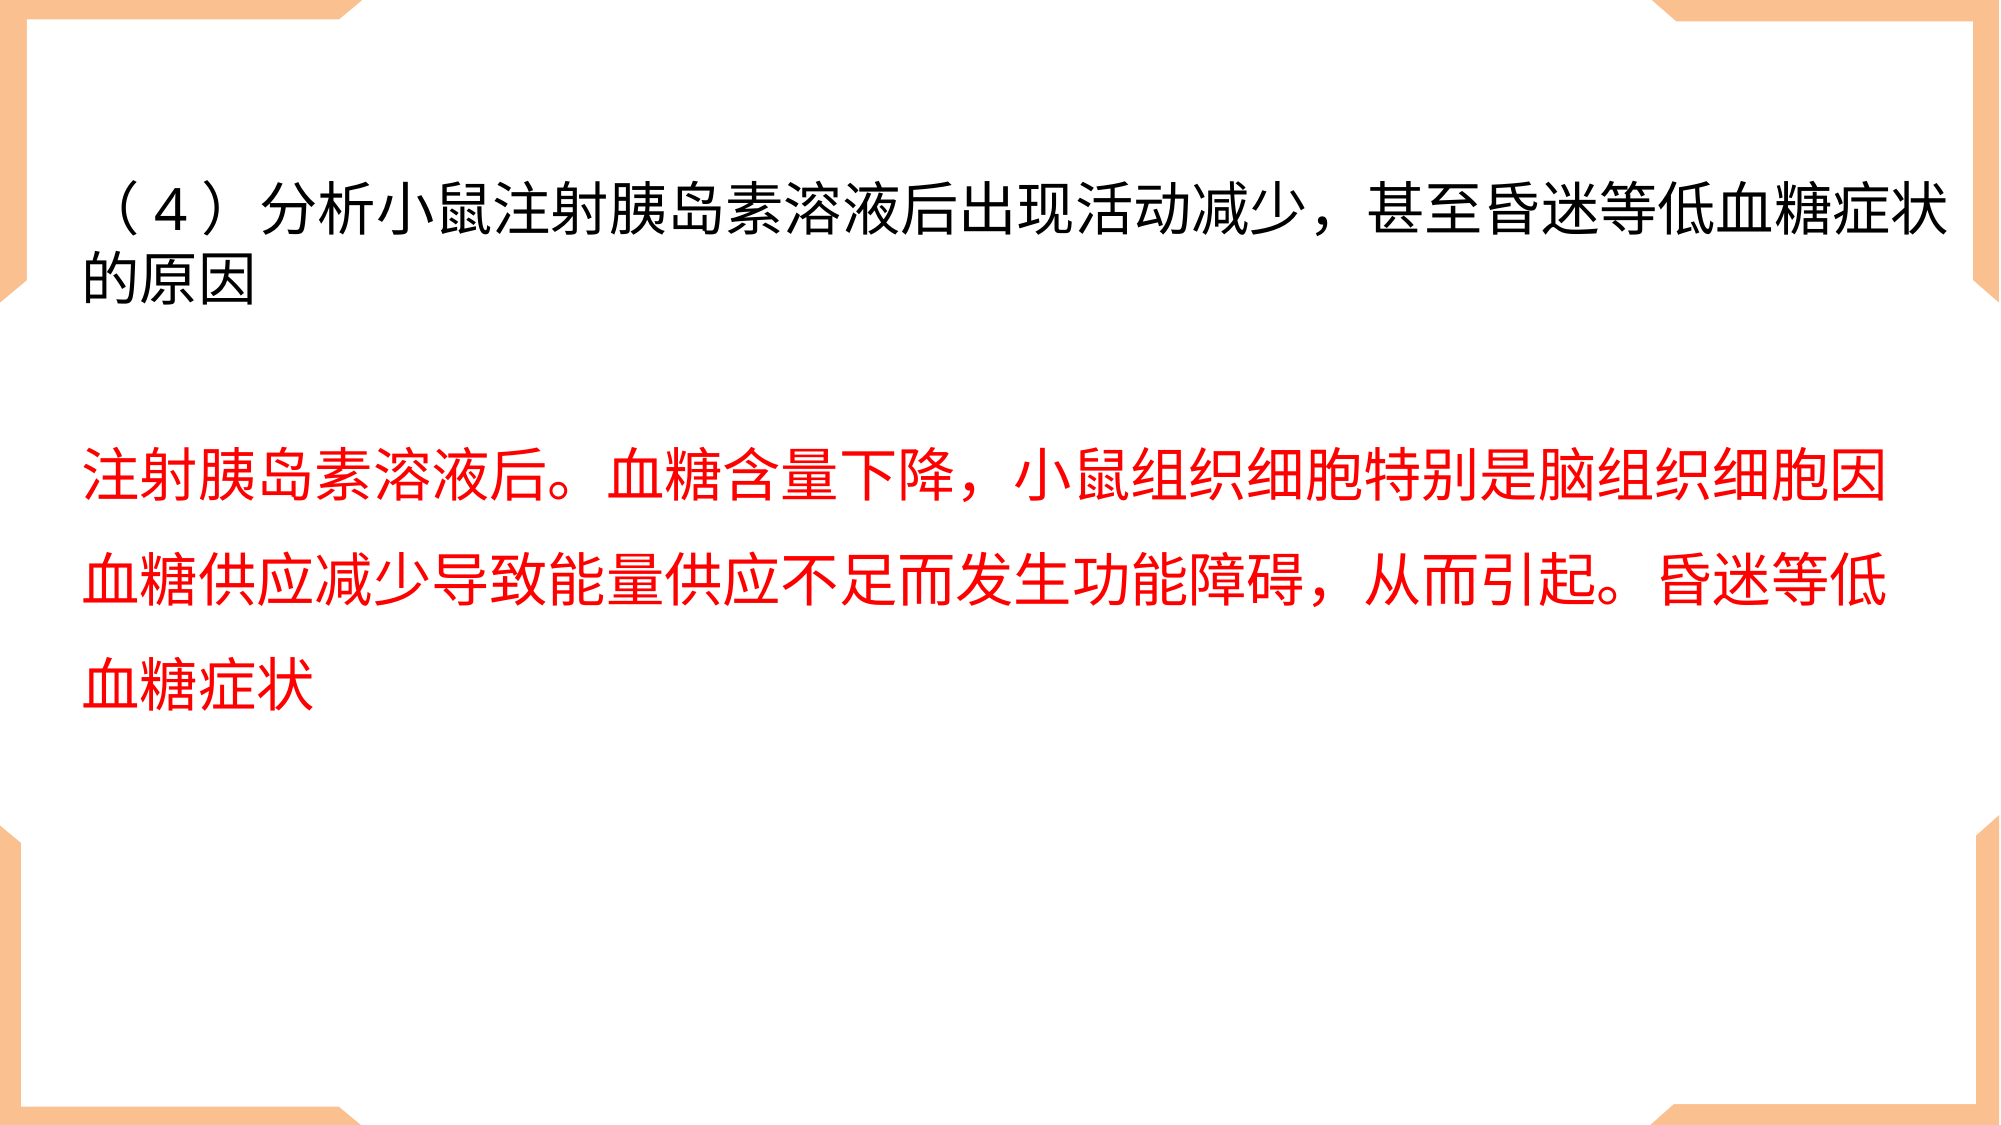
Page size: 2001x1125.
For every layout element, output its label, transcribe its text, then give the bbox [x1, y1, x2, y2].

text_box 注射胰岛素溶液后。血糖含量下降，小鼠组织细胞特别是脑组织细胞因血糖供应减少导致能量供应不足而发生功能障碍，从而引起。昏迷等低血糖症状 [67, 395, 1933, 726]
text_box （4）分析小鼠注射胰岛素溶液后出现活动减少，甚至昏迷等低血糖症状的原因 [67, 165, 1984, 320]
